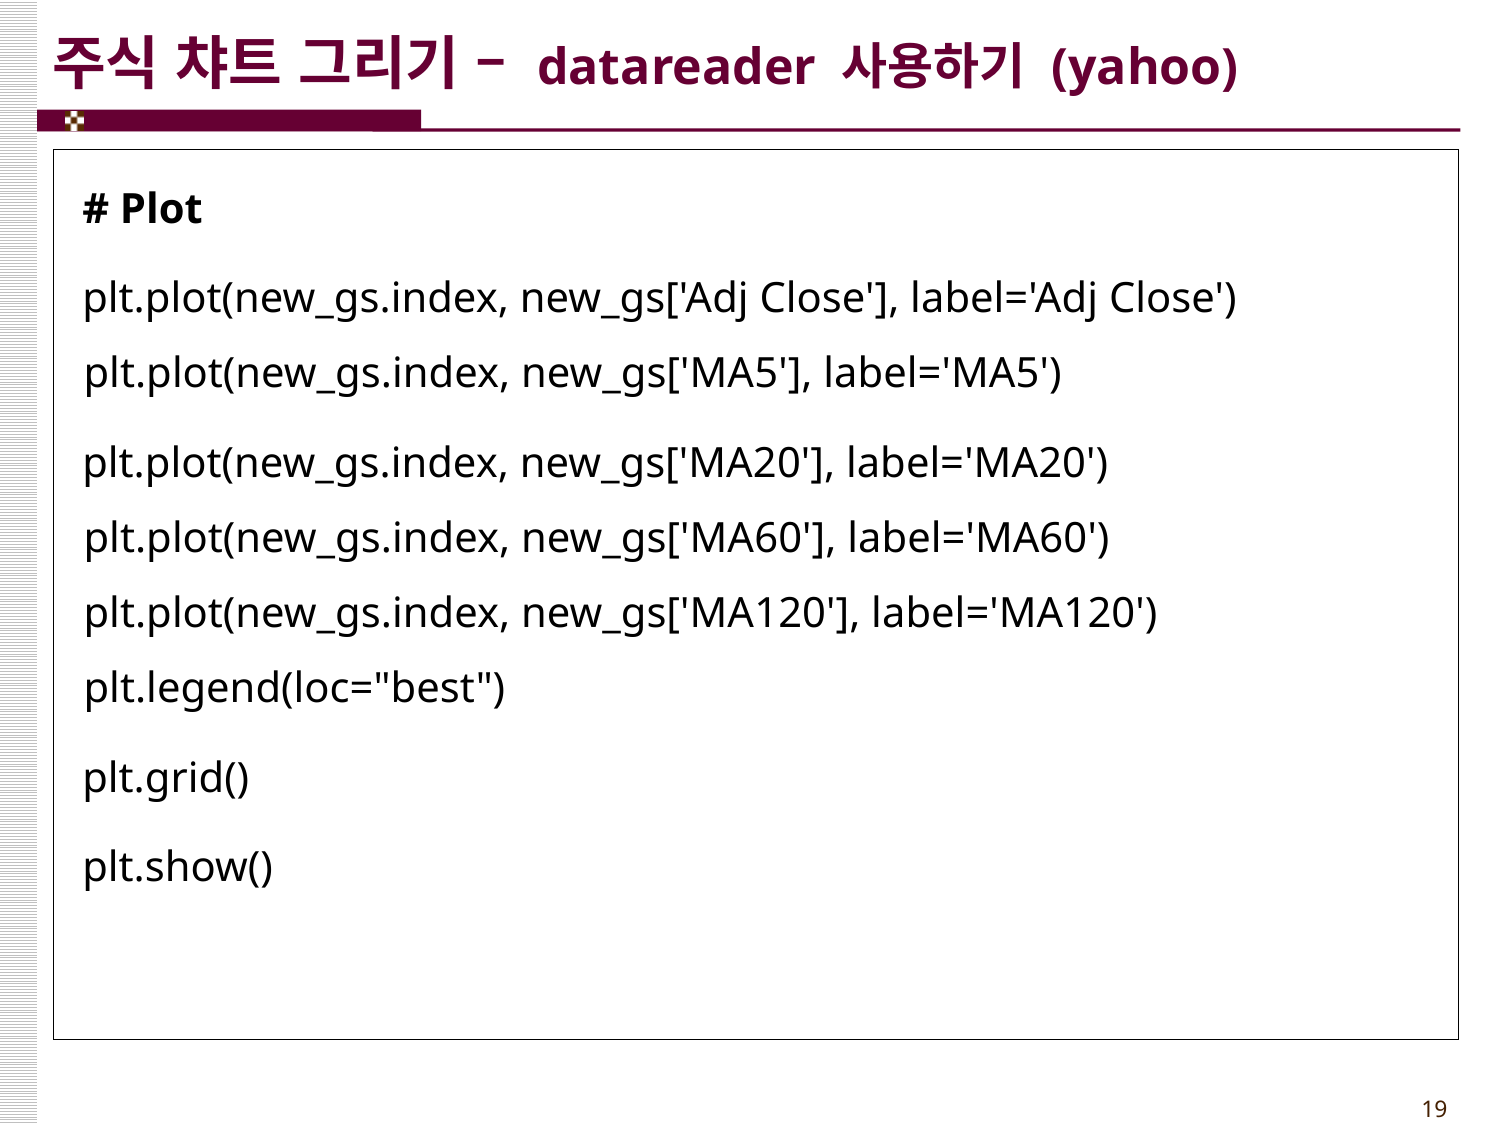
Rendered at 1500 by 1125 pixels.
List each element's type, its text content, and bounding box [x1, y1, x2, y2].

picture [65, 111, 84, 131]
title 주식 챠트 그리기 – datareader 사용하기 (yahoo) [37, 13, 1500, 109]
list # Plot plt.plot(new_gs.index, new_gs['Adj Close'], label='Adj Close') plt.plot(new_gs.index, new_gs['MA5'], label='MA5') plt.plot(new_gs.index, new_gs['MA20'], label='MA20') plt.plot(new_gs.index, new_gs['MA60'], label='MA60') plt.plot(new_gs.index, new_gs['MA120'], label='MA120') plt.legend(loc="best") plt.grid() plt.show() [53, 149, 1459, 1040]
